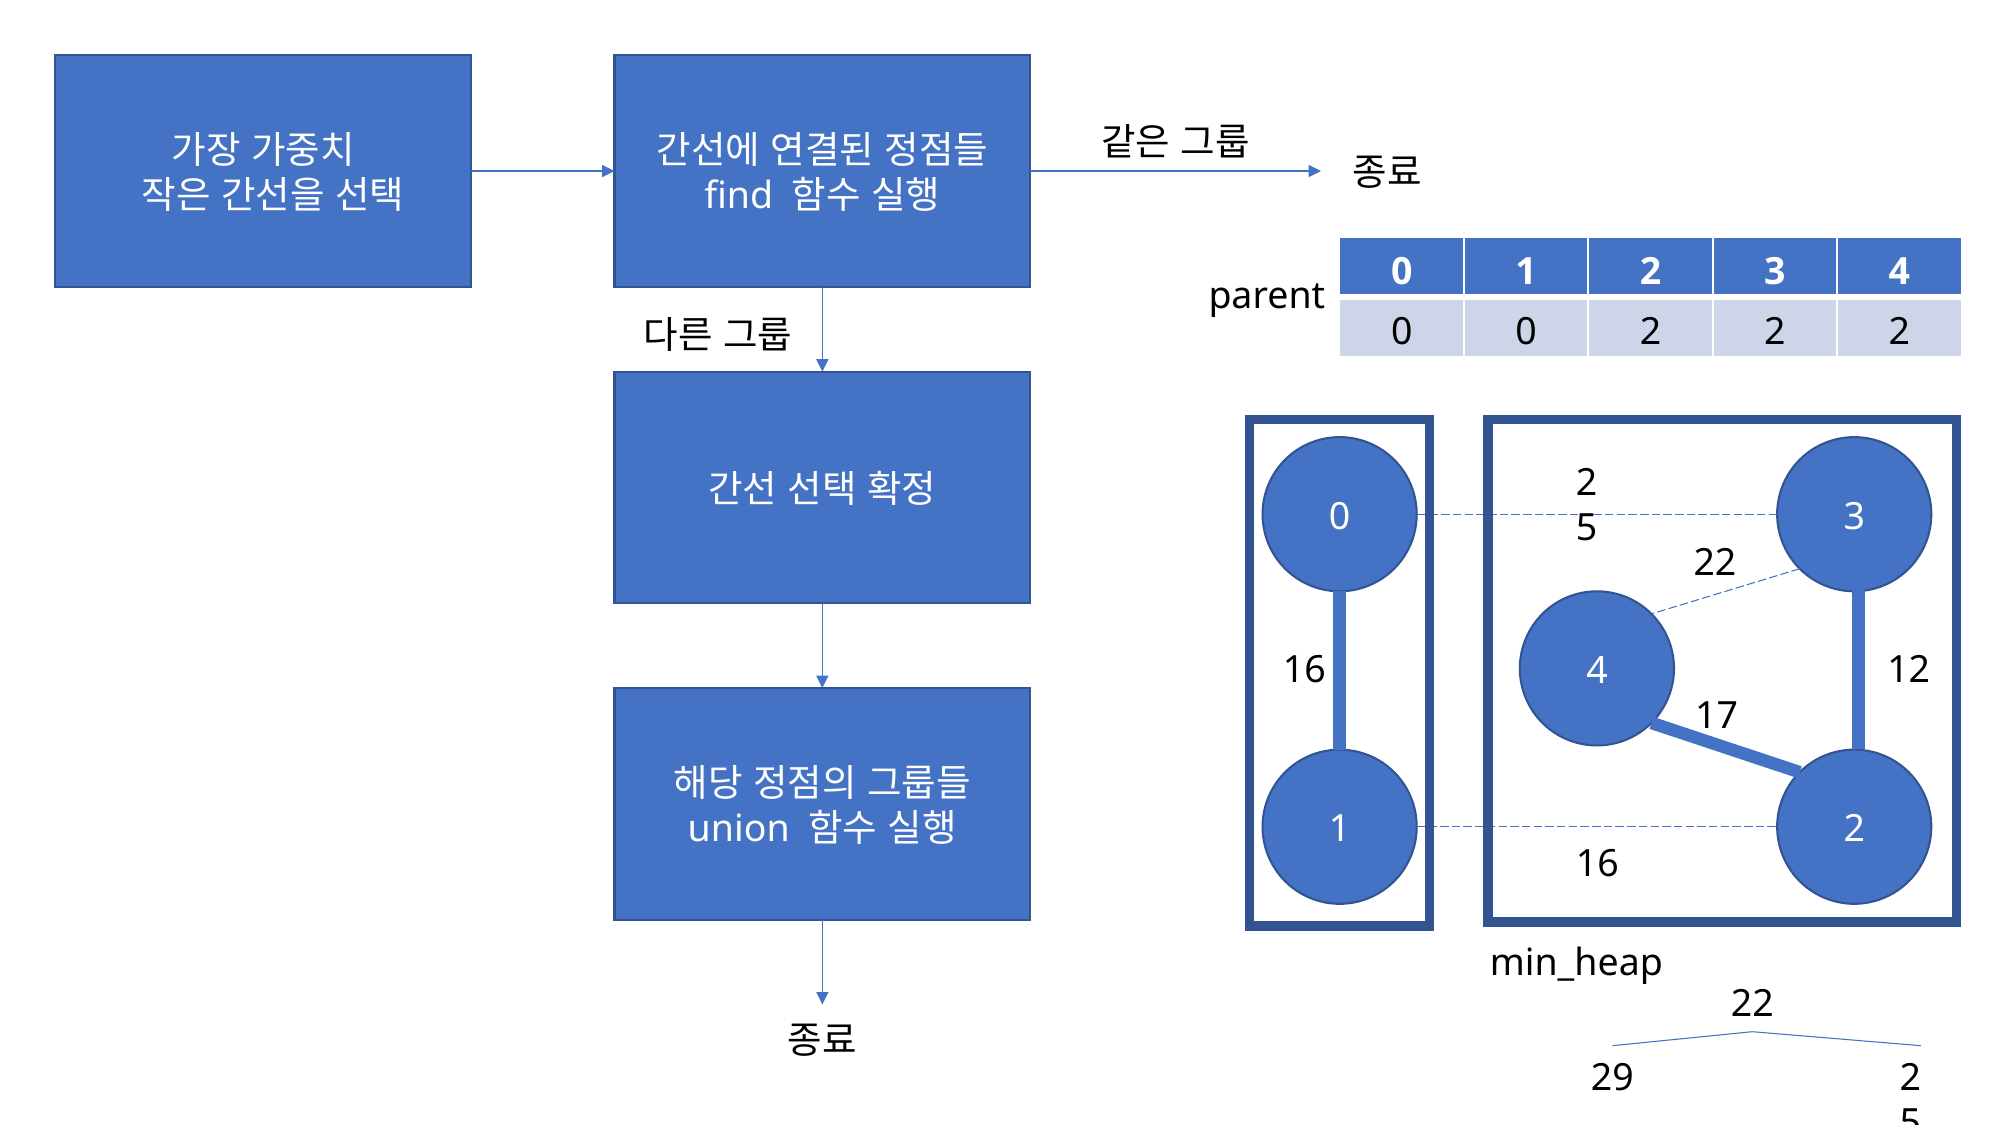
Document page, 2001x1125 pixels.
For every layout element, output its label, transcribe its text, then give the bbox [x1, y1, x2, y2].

table_header 4 [1838, 238, 1961, 294]
text_box [1249, 419, 1430, 927]
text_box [1478, 930, 1957, 1079]
text_box 해당 정점의 그룹들 union 함수 실행 [613, 687, 1031, 921]
table_cell 0 [1340, 300, 1463, 356]
table_header 2 [1589, 238, 1712, 294]
table_header 1 [1465, 238, 1587, 294]
text_box 같은 그룹 [1086, 110, 1265, 170]
text_box 간선에 연결된 정점들 find 함수 실행 [613, 54, 1031, 288]
table_cell 2 [1838, 300, 1961, 356]
text_box 가장 가중치 작은 간선을 선택 [54, 54, 472, 288]
table_cell 2 [1589, 300, 1712, 356]
text_box 종료 [772, 1009, 872, 1069]
text_box parent [1193, 263, 1339, 324]
table_header 3 [1714, 238, 1836, 294]
table_cell 2 [1714, 300, 1836, 356]
table_cell 0 [1465, 300, 1587, 356]
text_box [1262, 437, 1945, 904]
text_box [1487, 419, 1958, 923]
text_box 다른 그룹 [629, 303, 808, 364]
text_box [1651, 722, 1800, 773]
table_header 0 [1340, 238, 1463, 294]
text_box 종료 [1338, 140, 1437, 201]
text_box 간선 선택 확정 [613, 371, 1031, 604]
